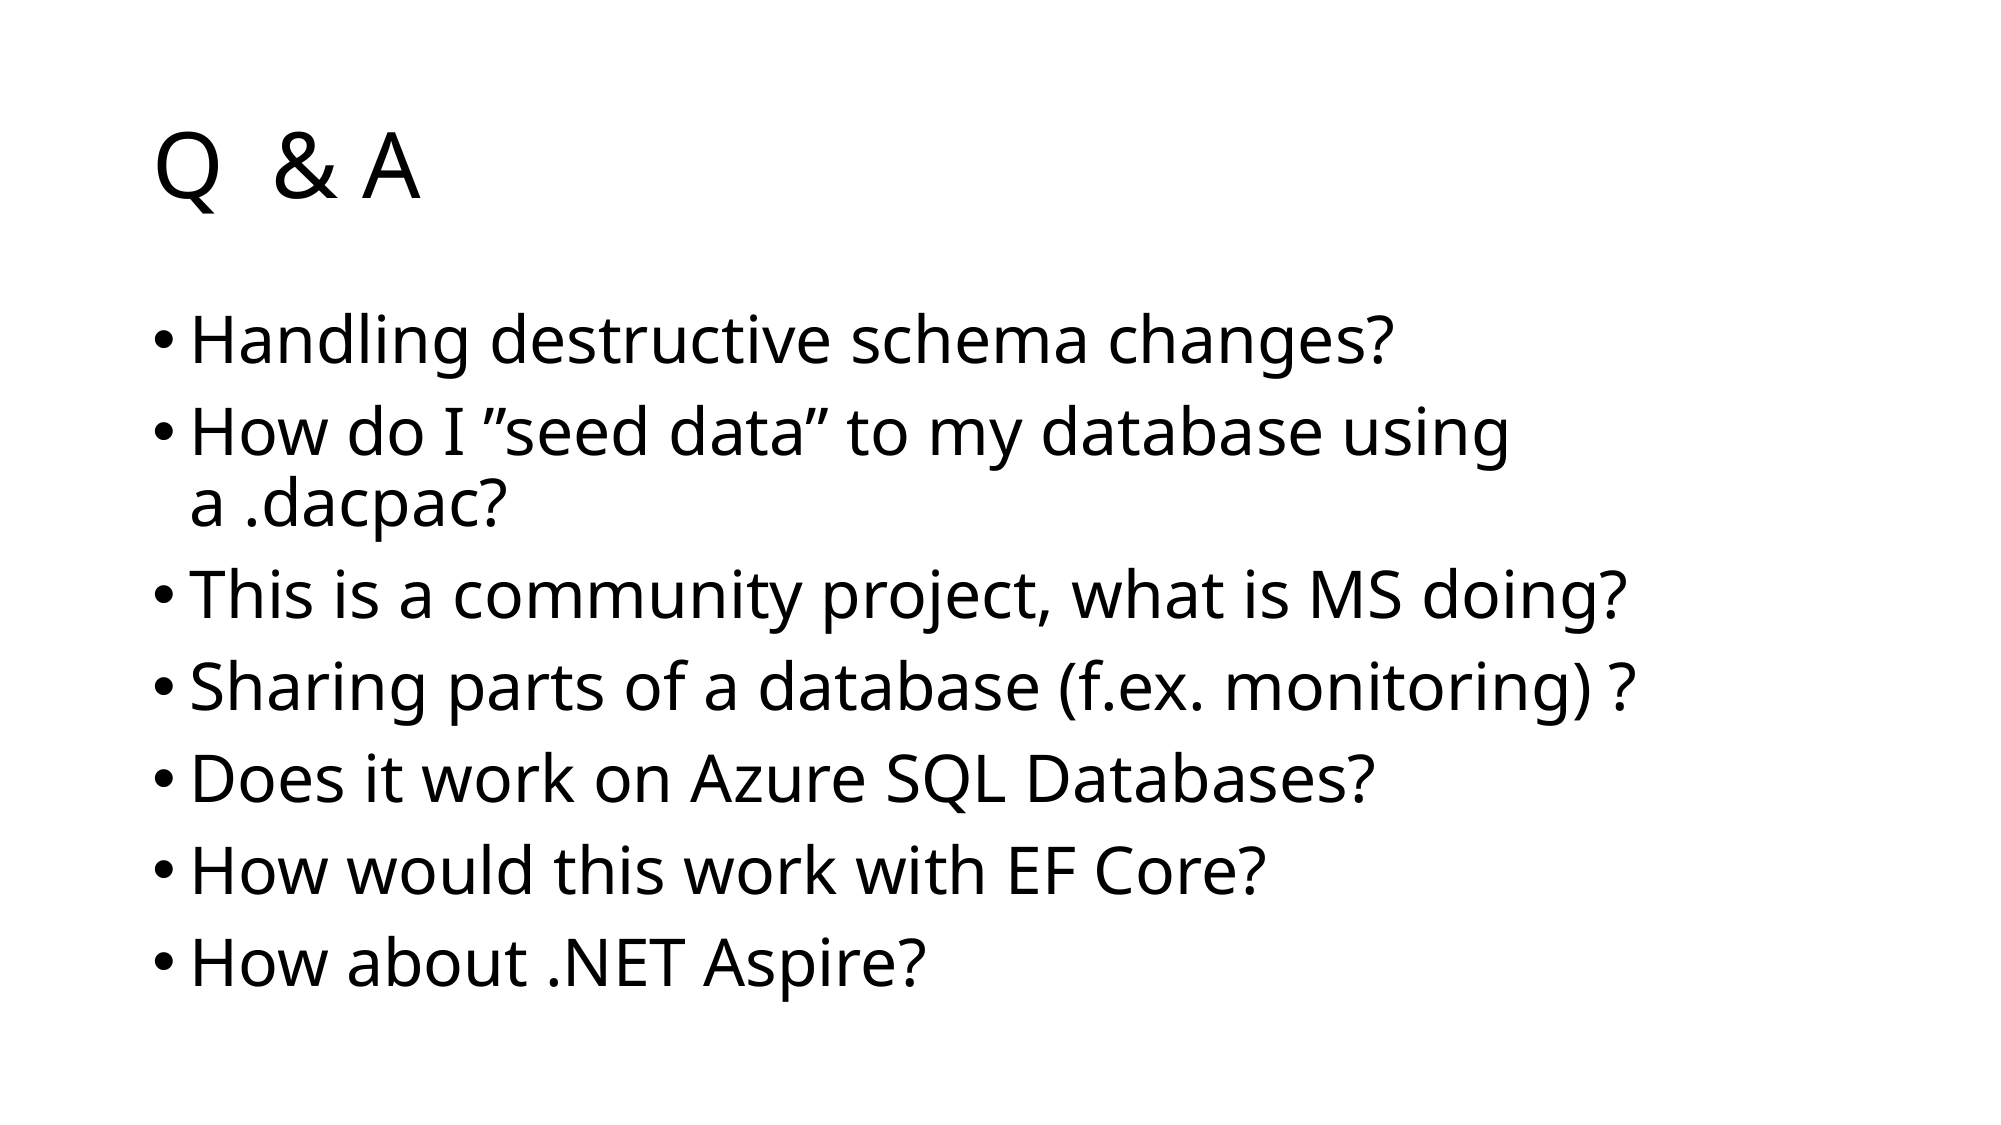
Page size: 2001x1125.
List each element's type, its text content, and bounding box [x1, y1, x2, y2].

list Handling destructive schema changes? How do I ”seed data” to my database using a .dacpac? This is a community project, what is MS doing? Sharing parts of a database (f.ex. monitoring) ? Does it work on Azure SQL Databases? How would this work with EF Core? How about .NET Aspire? [137, 299, 1863, 1014]
title Q & A [137, 59, 1863, 278]
